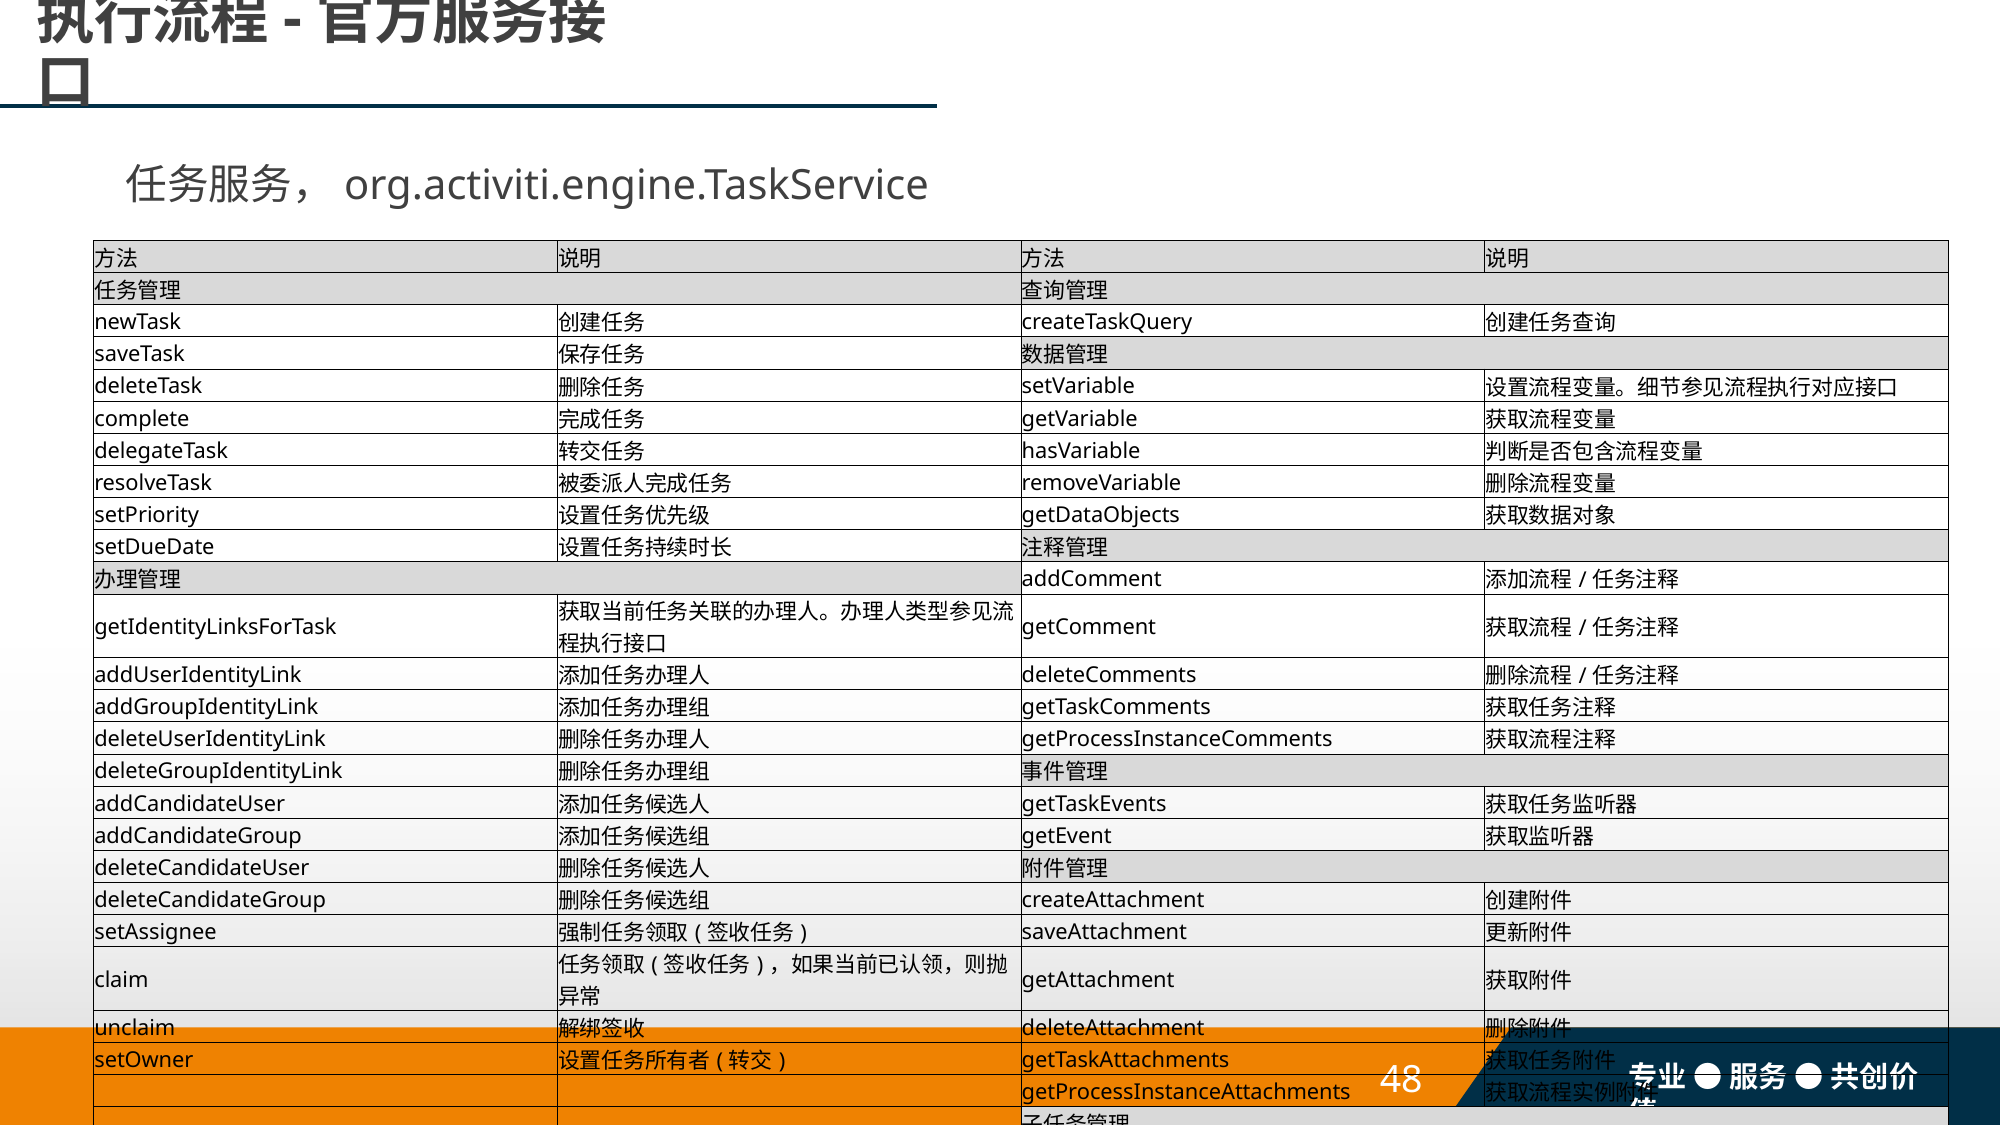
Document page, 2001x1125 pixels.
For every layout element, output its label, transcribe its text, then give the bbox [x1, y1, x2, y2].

table_cell createTaskQuery [1022, 305, 1484, 336]
table_cell 创建附件 [1485, 883, 1948, 914]
table_cell 创建任务查询 [1485, 305, 1948, 336]
table_cell saveAttachment [1022, 915, 1484, 946]
table_cell setPriority [94, 498, 557, 529]
table_cell getDataObjects [1022, 498, 1484, 529]
table_cell [558, 1107, 1021, 1125]
table_cell complete [94, 402, 557, 433]
table_cell 添加任务候选组 [558, 819, 1021, 850]
table_cell 添加任务办理组 [558, 690, 1021, 721]
table_cell setAssignee [94, 915, 557, 946]
table_cell 添加流程/任务注释 [1485, 562, 1948, 594]
table_header 方法 [1022, 241, 1484, 272]
table_header 方法 [94, 241, 557, 272]
table_header 说明 [558, 241, 1021, 272]
table_cell getTaskEvents [1022, 787, 1484, 818]
table_cell 获取流程注释 [1485, 722, 1948, 754]
table_cell 解绑签收 [558, 1011, 1021, 1042]
table_cell 添加任务办理人 [558, 658, 1021, 689]
table_cell deleteUserIdentityLink [94, 722, 557, 754]
table_cell addCandidateUser [94, 787, 557, 818]
table_cell claim [94, 947, 557, 1010]
table_cell 获取任务附件 [1485, 1043, 1948, 1074]
table_cell 附件管理 [1022, 851, 1948, 882]
table_cell 获取流程实例附件 [1485, 1075, 1948, 1106]
table_cell getEvent [1022, 819, 1484, 850]
table_cell 办理管理 [94, 562, 1021, 594]
table_cell setVariable [1022, 370, 1484, 401]
table_header 说明 [1485, 241, 1948, 272]
table_cell 获取附件 [1485, 947, 1948, 1010]
table_cell delegateTask [94, 434, 557, 465]
table_cell createAttachment [1022, 883, 1484, 914]
table_cell deleteAttachment [1022, 1011, 1484, 1042]
table_cell deleteCandidateUser [94, 851, 557, 882]
table_cell 强制任务领取(签收任务) [558, 915, 1021, 946]
table_cell 获取数据对象 [1485, 498, 1948, 529]
table_cell 任务领取(签收任务)，如果当前已认领，则抛异常 [558, 947, 1021, 1010]
table_cell 删除任务办理组 [558, 755, 1021, 786]
table_cell addUserIdentityLink [94, 658, 557, 689]
table_cell 数据管理 [1022, 337, 1948, 369]
title 执行流程-官方服务接口 [23, 13, 663, 90]
subtitle 任务服务，org.activiti.engine.TaskService [110, 135, 1410, 210]
table_cell 设置任务优先级 [558, 498, 1021, 529]
table_cell deleteComments [1022, 658, 1484, 689]
table_cell 删除流程变量 [1485, 466, 1948, 497]
table_cell deleteTask [94, 370, 557, 401]
table_cell 查询管理 [1022, 273, 1948, 304]
table_cell 判断是否包含流程变量 [1485, 434, 1948, 465]
table_cell 获取当前任务关联的办理人。办理人类型参见流程执行接口 [558, 595, 1021, 657]
table_cell [94, 1075, 557, 1106]
table_cell 注释管理 [1022, 530, 1948, 561]
table_cell [94, 1107, 557, 1125]
table_cell getAttachment [1022, 947, 1484, 1010]
table_cell 设置任务持续时长 [558, 530, 1021, 561]
table_cell getTaskAttachments [1022, 1043, 1484, 1074]
table_cell 删除任务候选人 [558, 851, 1021, 882]
table_cell removeVariable [1022, 466, 1484, 497]
table_cell getTaskComments [1022, 690, 1484, 721]
table_cell 删除流程/任务注释 [1485, 658, 1948, 689]
table_cell 创建任务 [558, 305, 1021, 336]
table_cell deleteGroupIdentityLink [94, 755, 557, 786]
table_cell [558, 1075, 1021, 1106]
table_cell 获取任务监听器 [1485, 787, 1948, 818]
table_cell addGroupIdentityLink [94, 690, 557, 721]
table_cell 删除任务办理人 [558, 722, 1021, 754]
table_cell unclaim [94, 1011, 557, 1042]
table_cell 被委派人完成任务 [558, 466, 1021, 497]
table_cell deleteCandidateGroup [94, 883, 557, 914]
table_cell 设置流程变量。细节参见流程执行对应接口 [1485, 370, 1948, 401]
table_cell setDueDate [94, 530, 557, 561]
table_cell getComment [1022, 595, 1484, 657]
table_cell 删除任务 [558, 370, 1021, 401]
table_cell addComment [1022, 562, 1484, 594]
table_cell getProcessInstanceAttachments [1022, 1075, 1484, 1106]
table_cell saveTask [94, 337, 557, 369]
table_cell 事件管理 [1022, 755, 1948, 786]
table_cell 转交任务 [558, 434, 1021, 465]
table_cell getProcessInstanceComments [1022, 722, 1484, 754]
table_cell getIdentityLinksForTask [94, 595, 557, 657]
table_cell resolveTask [94, 466, 557, 497]
table_cell 删除附件 [1485, 1011, 1948, 1042]
table_cell addCandidateGroup [94, 819, 557, 850]
table_cell getVariable [1022, 402, 1484, 433]
table_cell 完成任务 [558, 402, 1021, 433]
table_cell 删除任务候选组 [558, 883, 1021, 914]
table_cell setOwner [94, 1043, 557, 1074]
table_cell 获取流程变量 [1485, 402, 1948, 433]
table_cell 设置任务所有者(转交) [558, 1043, 1021, 1074]
table_cell 更新附件 [1485, 915, 1948, 946]
table_cell hasVariable [1022, 434, 1484, 465]
table_cell 获取监听器 [1485, 819, 1948, 850]
table_cell 添加任务候选人 [558, 787, 1021, 818]
table_cell 任务管理 [94, 273, 1021, 304]
table_cell 保存任务 [558, 337, 1021, 369]
table_cell 获取流程/任务注释 [1485, 595, 1948, 657]
table_cell 获取任务注释 [1485, 690, 1948, 721]
table_cell 子任务管理 [1022, 1107, 1948, 1125]
table_cell newTask [94, 305, 557, 336]
